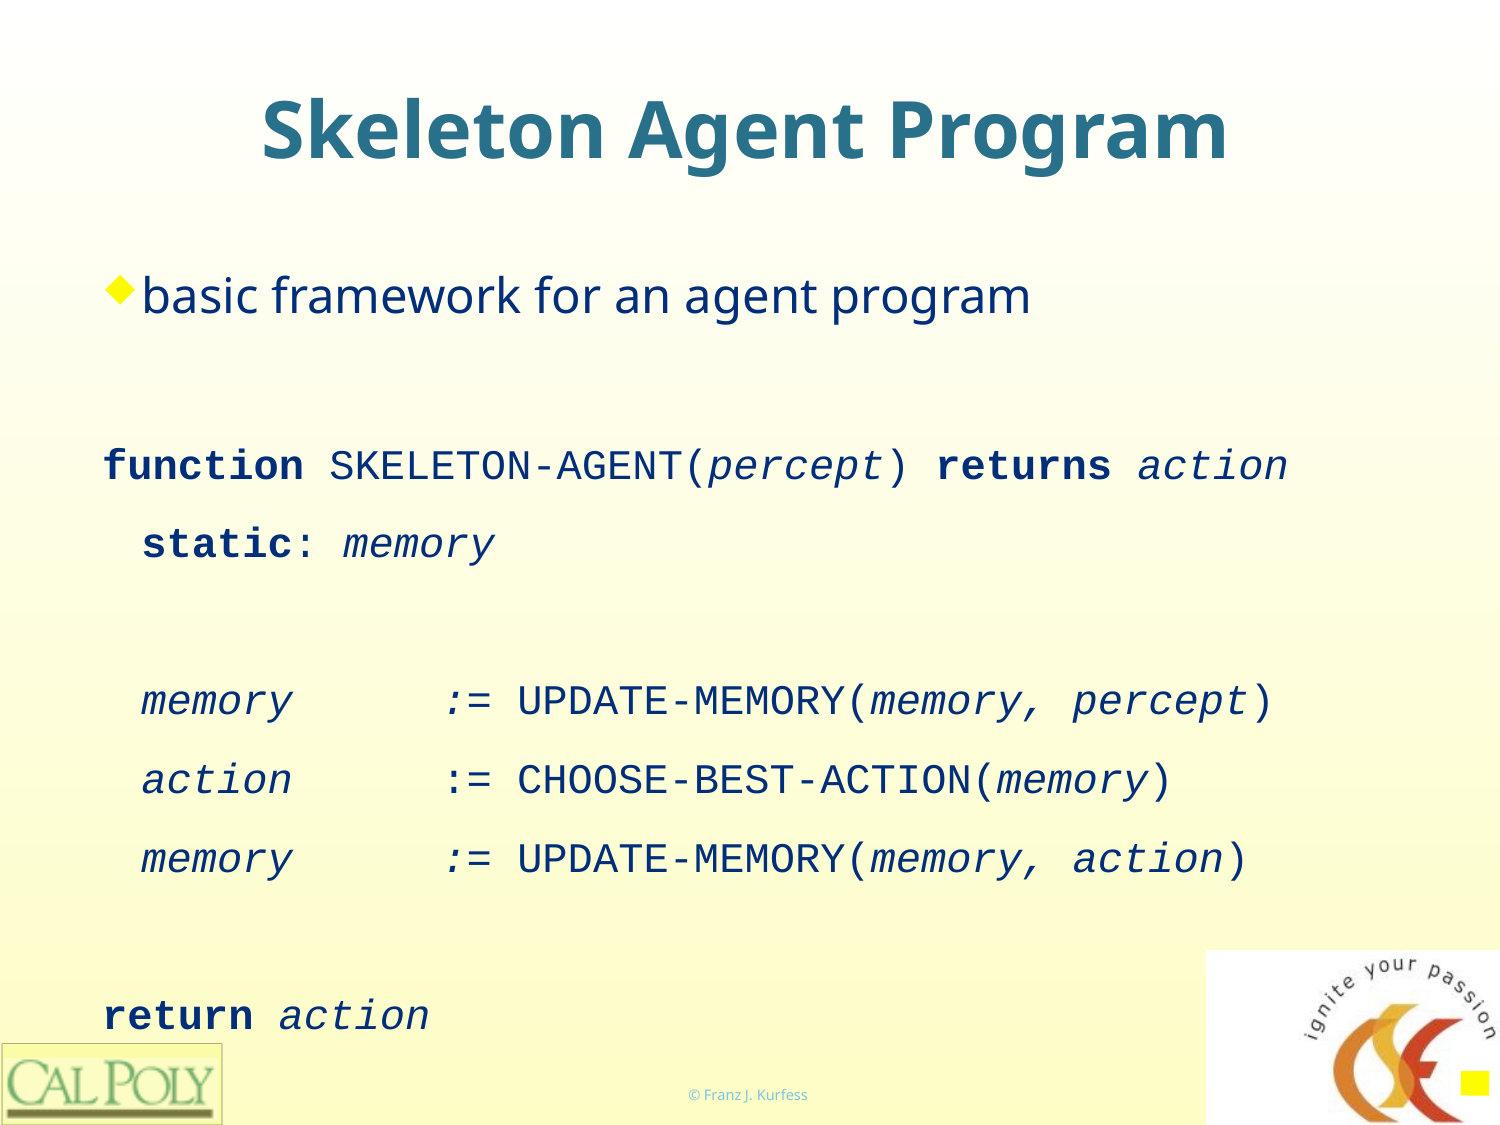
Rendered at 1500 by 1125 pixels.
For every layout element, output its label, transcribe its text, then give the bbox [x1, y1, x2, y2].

picture [1206, 950, 1500, 1125]
list basic framework for an agent program function SKELETON-AGENT(percept) returns action static: memory memory := UPDATE-MEMORY(memory, percept) action := CHOOSE-BEST-ACTION(memory) memory := UPDATE-MEMORY(memory, action) return action [90, 264, 1410, 1049]
title Skeleton Agent Program [90, 0, 1410, 255]
slide_number [1460, 1070, 1490, 1097]
